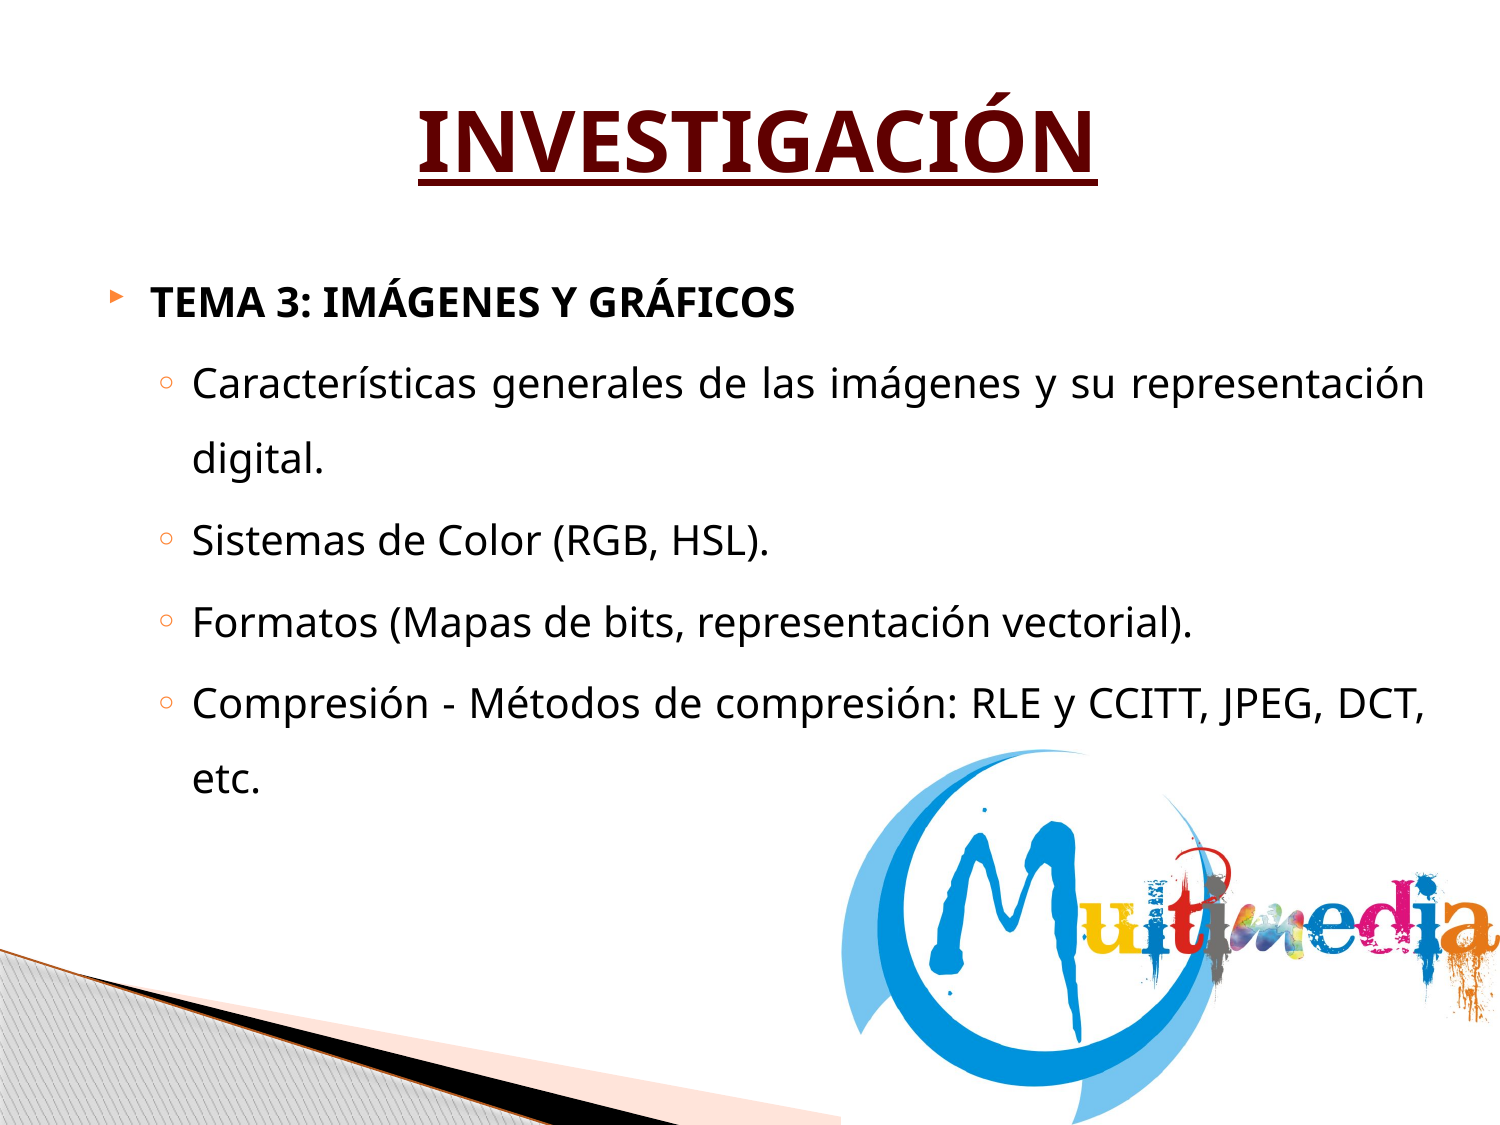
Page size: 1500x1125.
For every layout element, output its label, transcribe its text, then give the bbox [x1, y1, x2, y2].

list TEMA 3: IMÁGENES Y GRÁFICOS Características generales de las imágenes y su representación digital. Sistemas de Color (RGB, HSL). Formatos (Mapas de bits, representación vectorial). Compresión - Métodos de compresión: RLE y CCITT, JPEG, DCT, etc. [75, 243, 1442, 986]
title INVESTIGACIÓN [75, 45, 1442, 233]
picture [841, 749, 1500, 1125]
